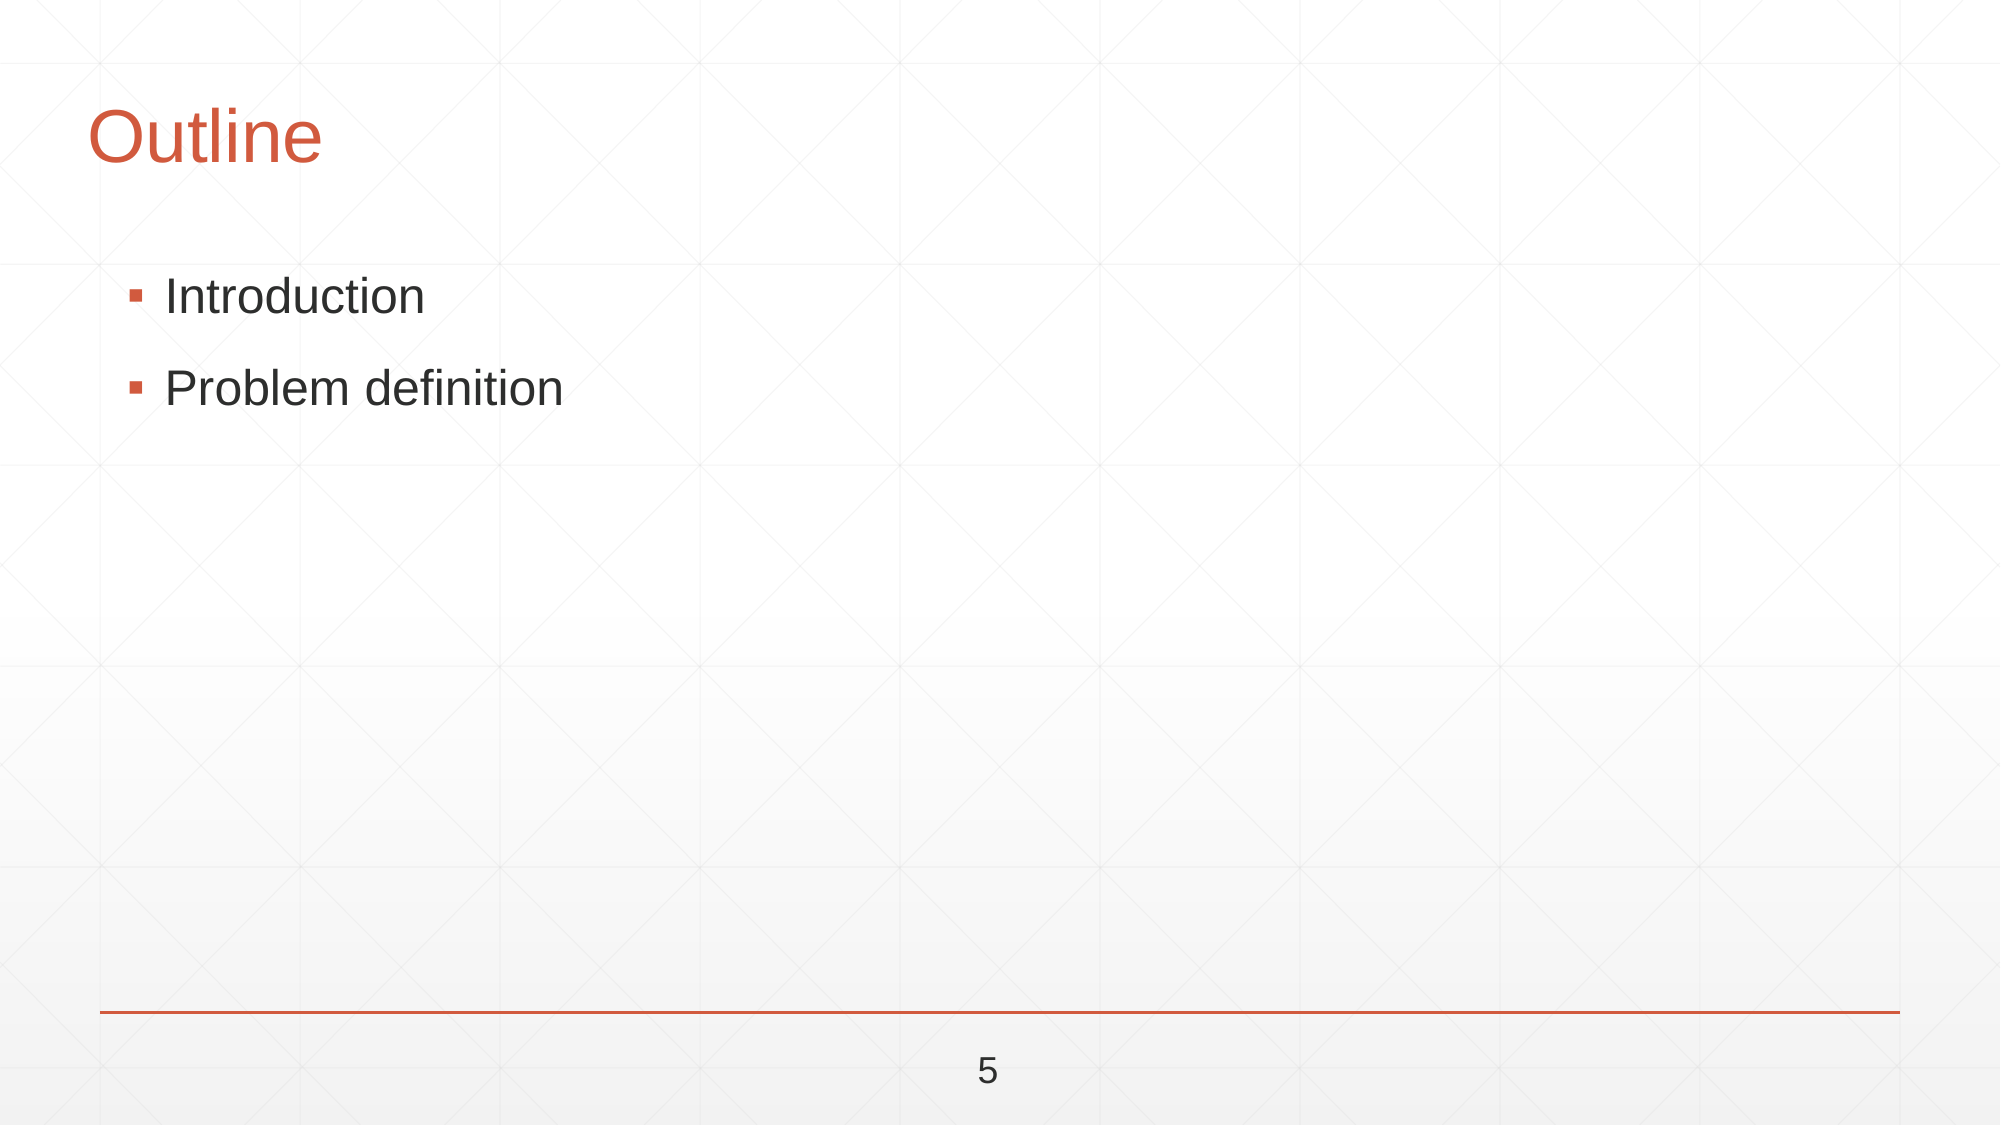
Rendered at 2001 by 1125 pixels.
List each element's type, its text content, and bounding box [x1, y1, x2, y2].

title Outline [72, 78, 1648, 267]
list Introduction Problem definition [112, 263, 1769, 982]
text_box 5 [963, 1039, 1072, 1099]
